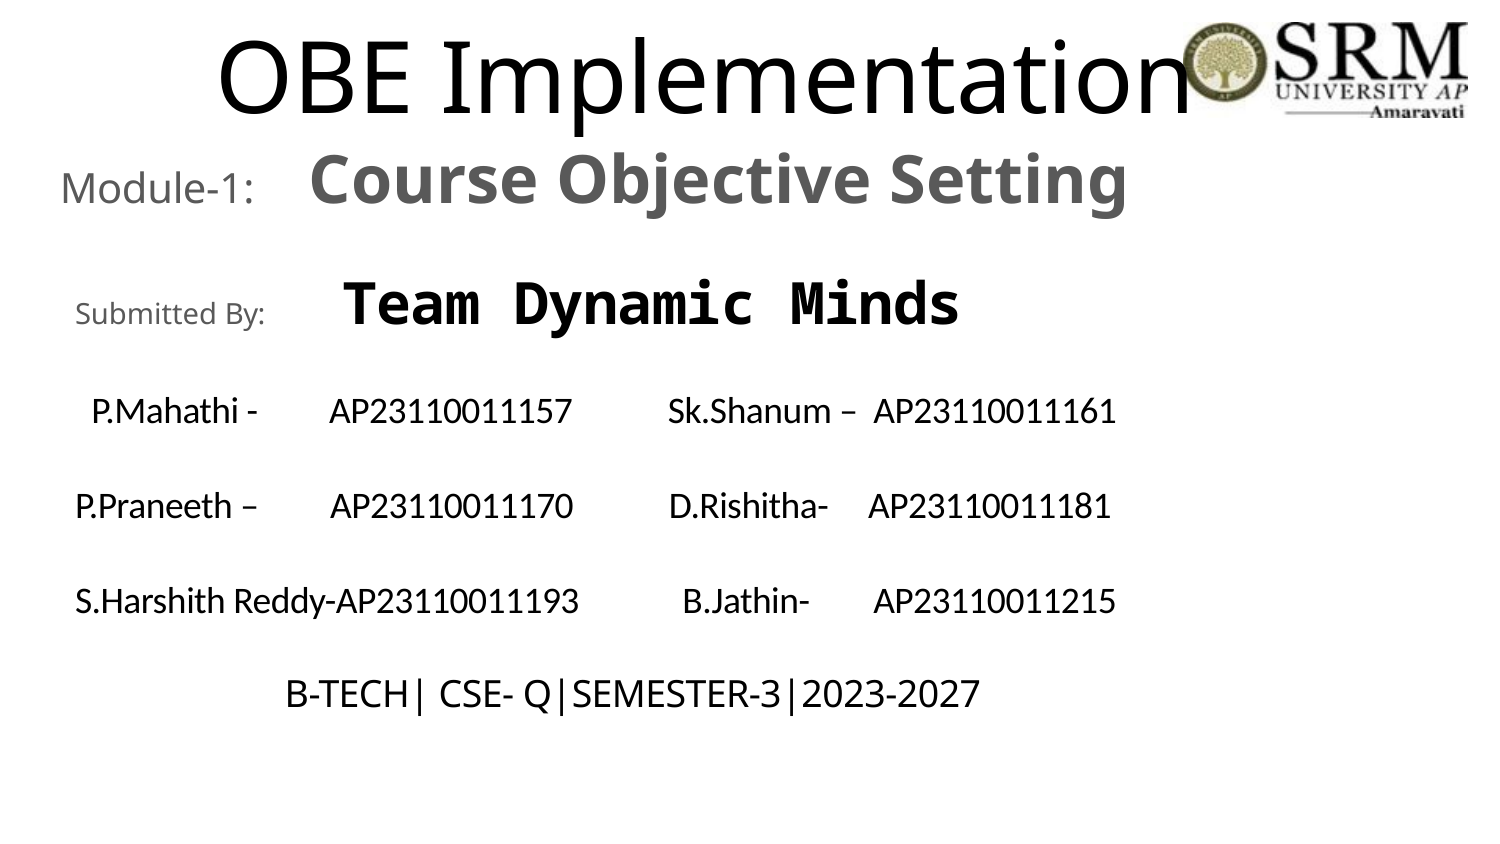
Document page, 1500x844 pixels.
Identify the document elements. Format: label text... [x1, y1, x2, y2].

picture [1217, 22, 1468, 118]
text_box Module-1: Course Objective Setting Submitted By: Team Dynamic Minds P.Mahathi - AP23110011157 Sk.Shanum – AP23110011161 P.Praneeth – AP23110011170 D.Rishitha- AP23110011181 S.Harshith Reddy-AP23110011193 B.Jathin- AP23110011215 B-TECH| CSE- Q|SEMESTER-3|2023-2027 [57, 134, 1397, 811]
title OBE Implementation [213, 11, 1217, 134]
